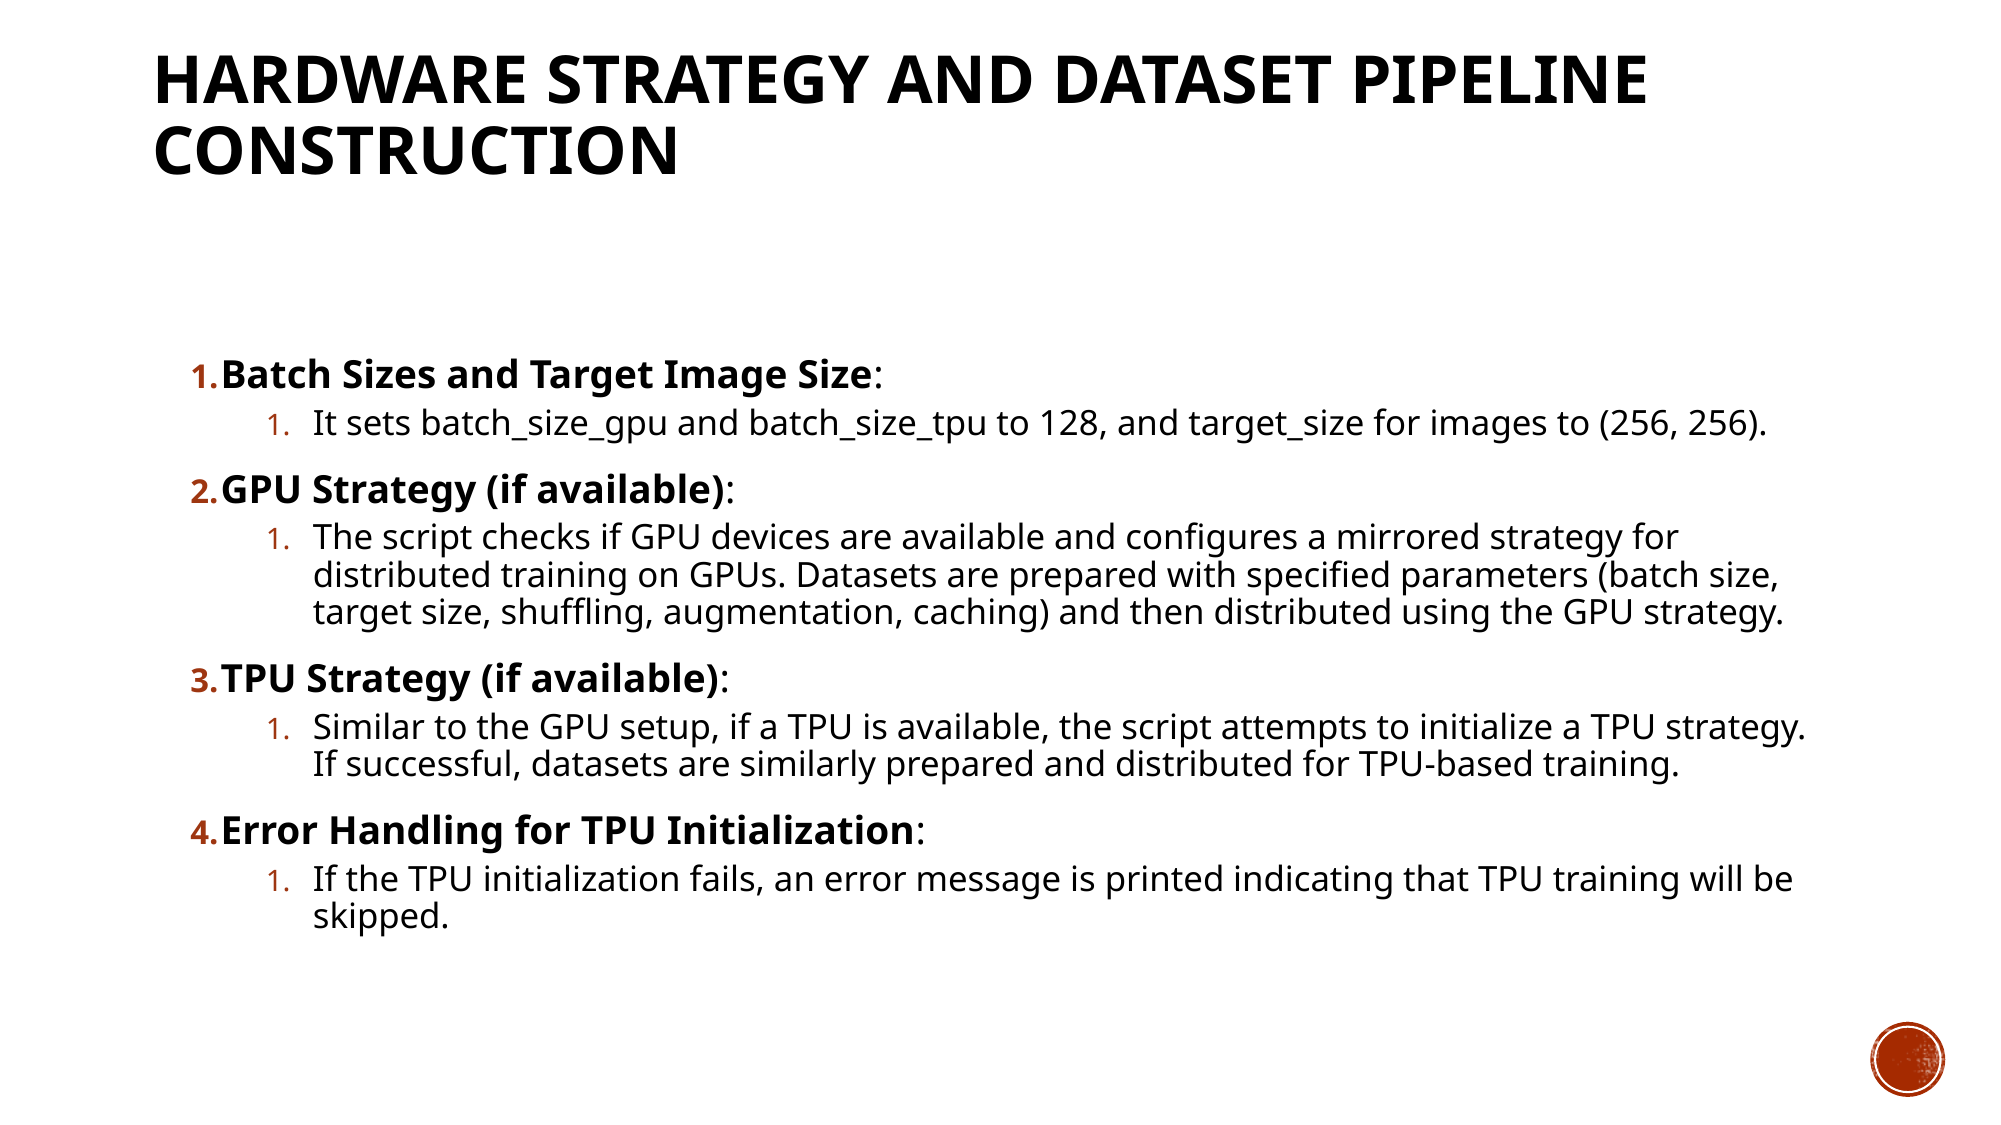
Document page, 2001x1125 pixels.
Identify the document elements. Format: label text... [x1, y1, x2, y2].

list Batch Sizes and Target Image Size: It sets batch_size_gpu and batch_size_tpu to 128, and target_size for images to (256, 256). GPU Strategy (if available): The script checks if GPU devices are available and configures a mirrored strategy for distributed training on GPUs. Datasets are prepared with specified parameters (batch size, target size, shuffling, augmentation, caching) and then distributed using the GPU strategy. TPU Strategy (if available): Similar to the GPU setup, if a TPU is available, the script attempts to initialize a TPU strategy. If successful, datasets are similarly prepared and distributed for TPU-based training. Error Handling for TPU Initialization: If the TPU initialization fails, an error message is printed indicating that TPU training will be skipped. [175, 348, 1826, 1013]
title Hardware Strategy and Dataset Pipeline Construction [137, 37, 1863, 278]
